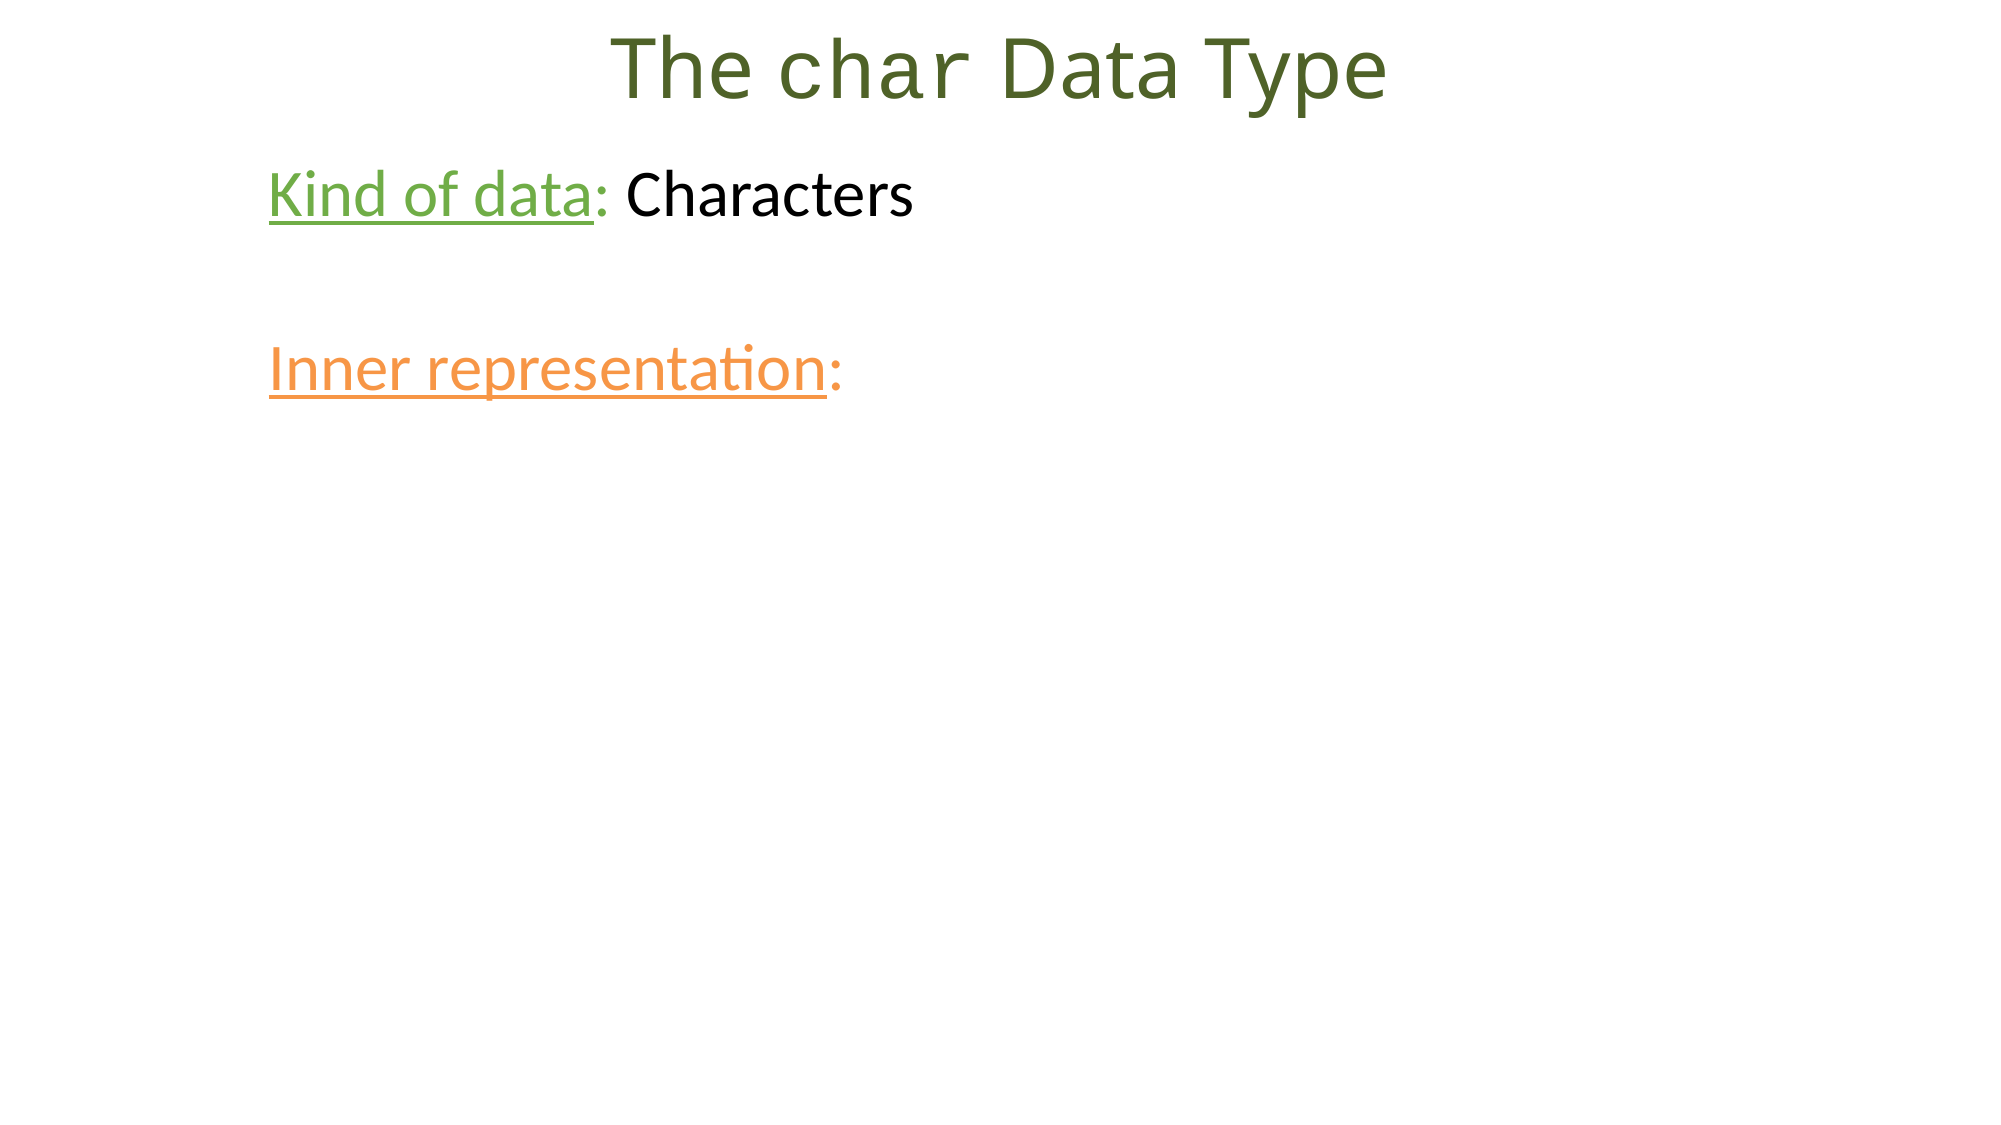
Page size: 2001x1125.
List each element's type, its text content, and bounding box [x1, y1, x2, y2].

text_box The char Data Type [324, 7, 1675, 142]
text_box Kind of data: Characters Inner representation: [253, 142, 1769, 1125]
